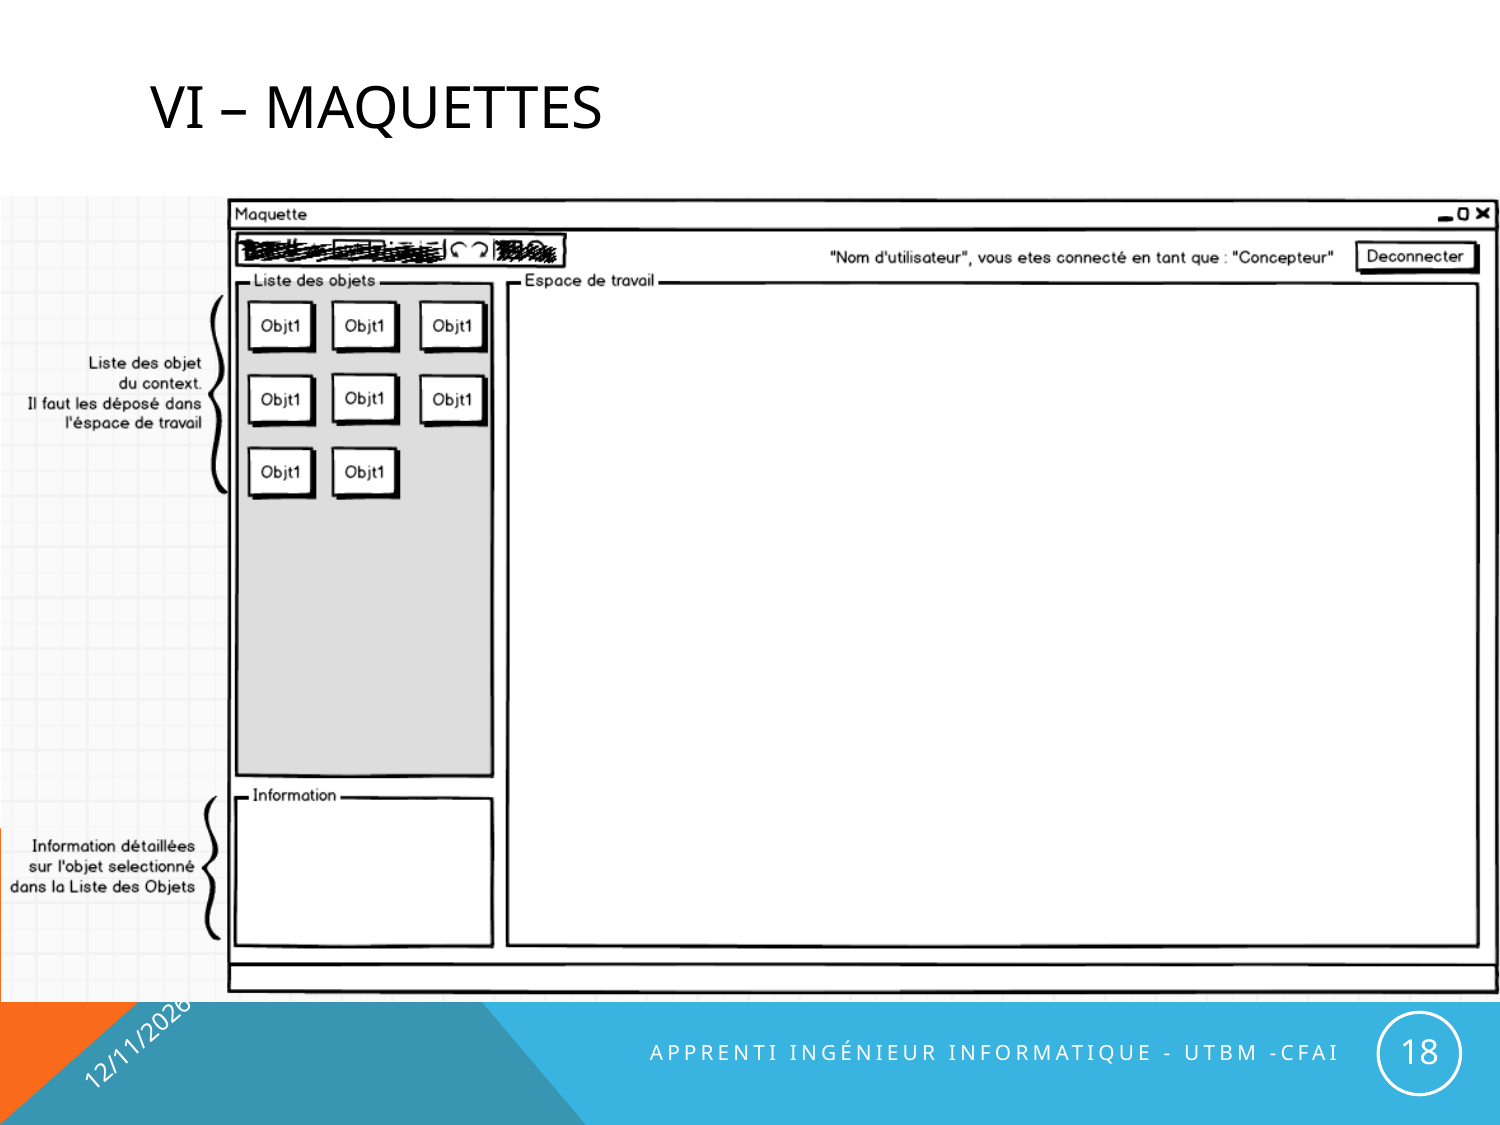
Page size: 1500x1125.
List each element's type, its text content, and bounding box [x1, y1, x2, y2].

picture [1, 196, 1500, 1003]
title VI – Maquettes [135, 60, 1369, 150]
footer Apprenti Ingénieur informatique - UTBM -CFAI [577, 1031, 1352, 1076]
slide_number 18 [1376, 1012, 1463, 1097]
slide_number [65, 1012, 200, 1109]
